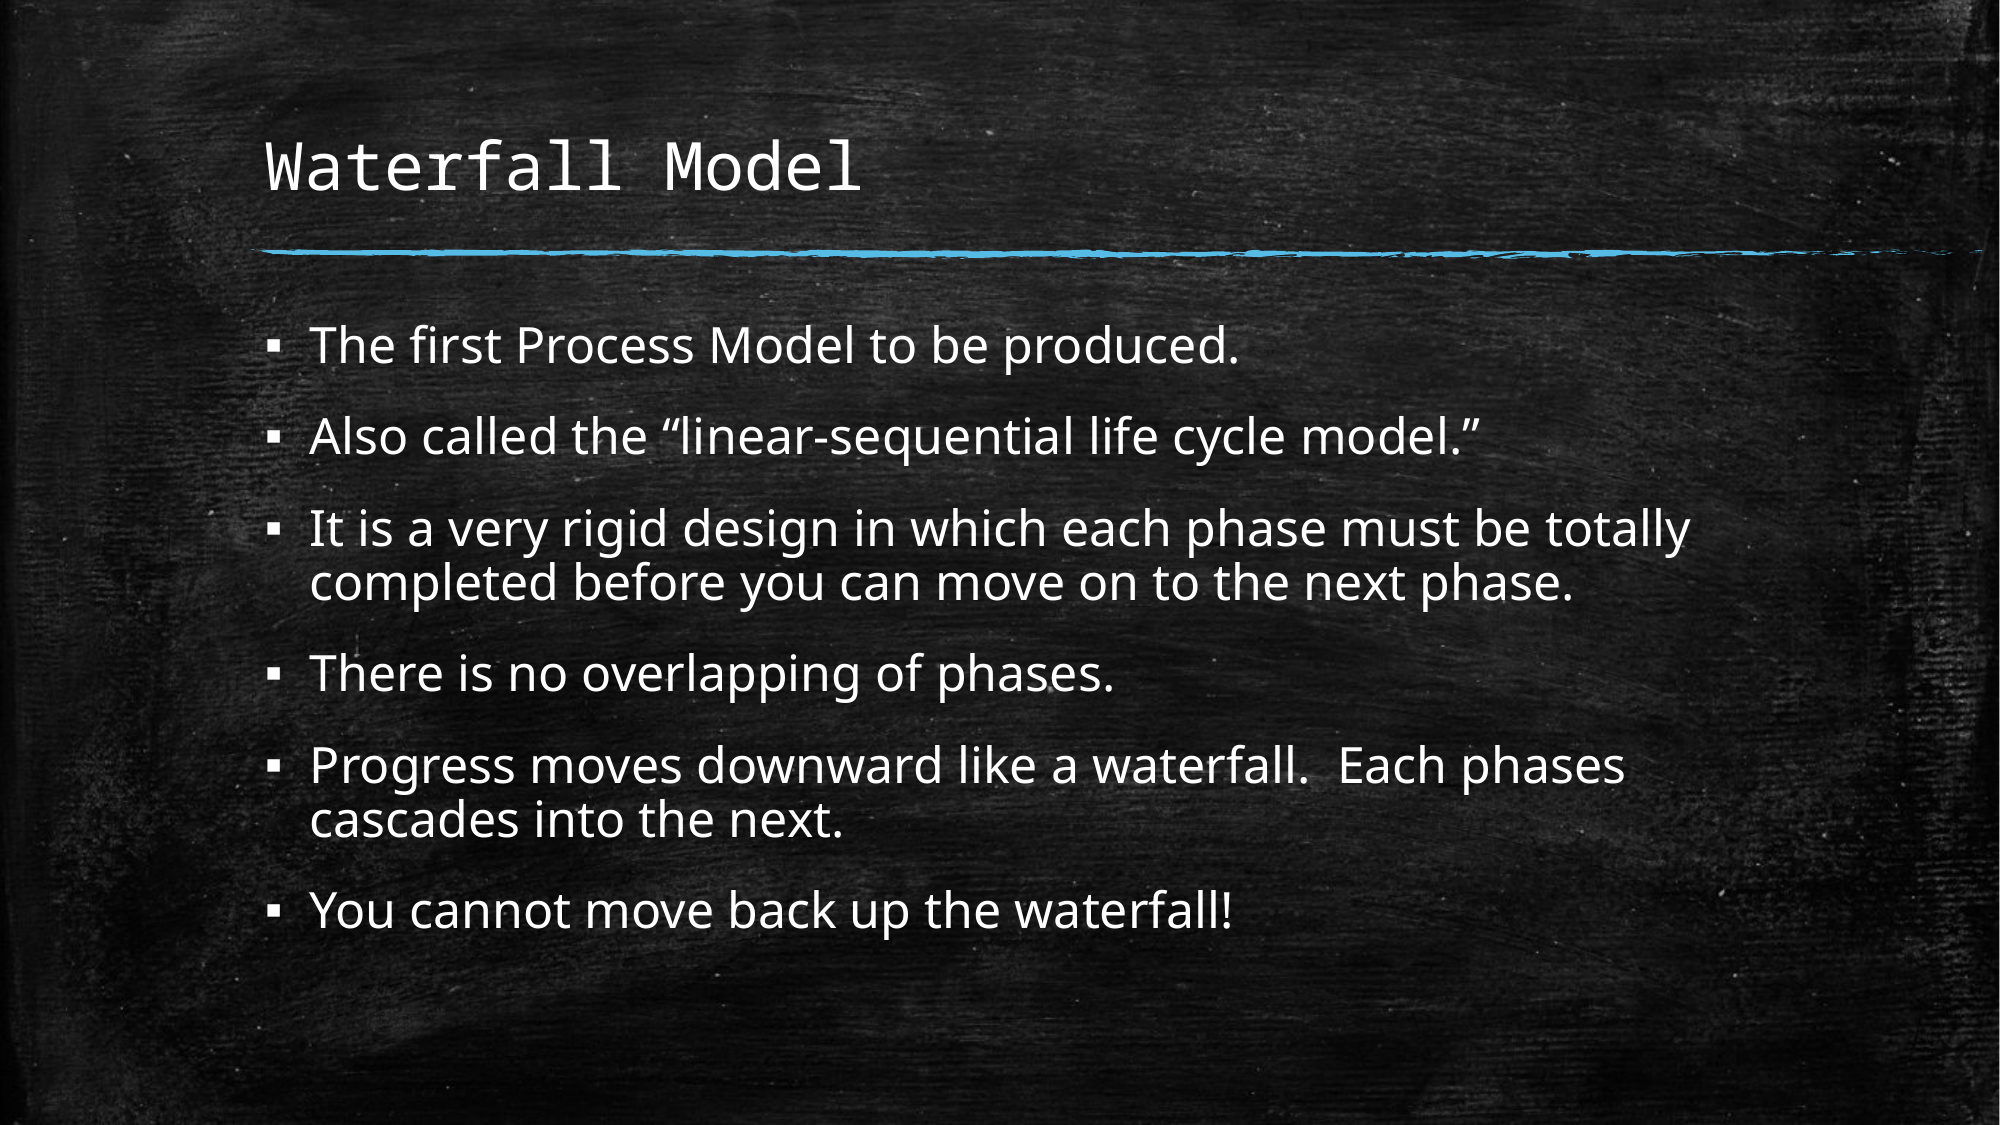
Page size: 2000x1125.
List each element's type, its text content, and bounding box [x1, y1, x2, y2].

title Waterfall Model [249, 45, 1750, 213]
list The first Process Model to be produced. Also called the “linear-sequential life cycle model.” It is a very rigid design in which each phase must be totally completed before you can move on to the next phase. There is no overlapping of phases. Progress moves downward like a waterfall. Each phases cascades into the next. You cannot move back up the waterfall! [249, 312, 1750, 1013]
